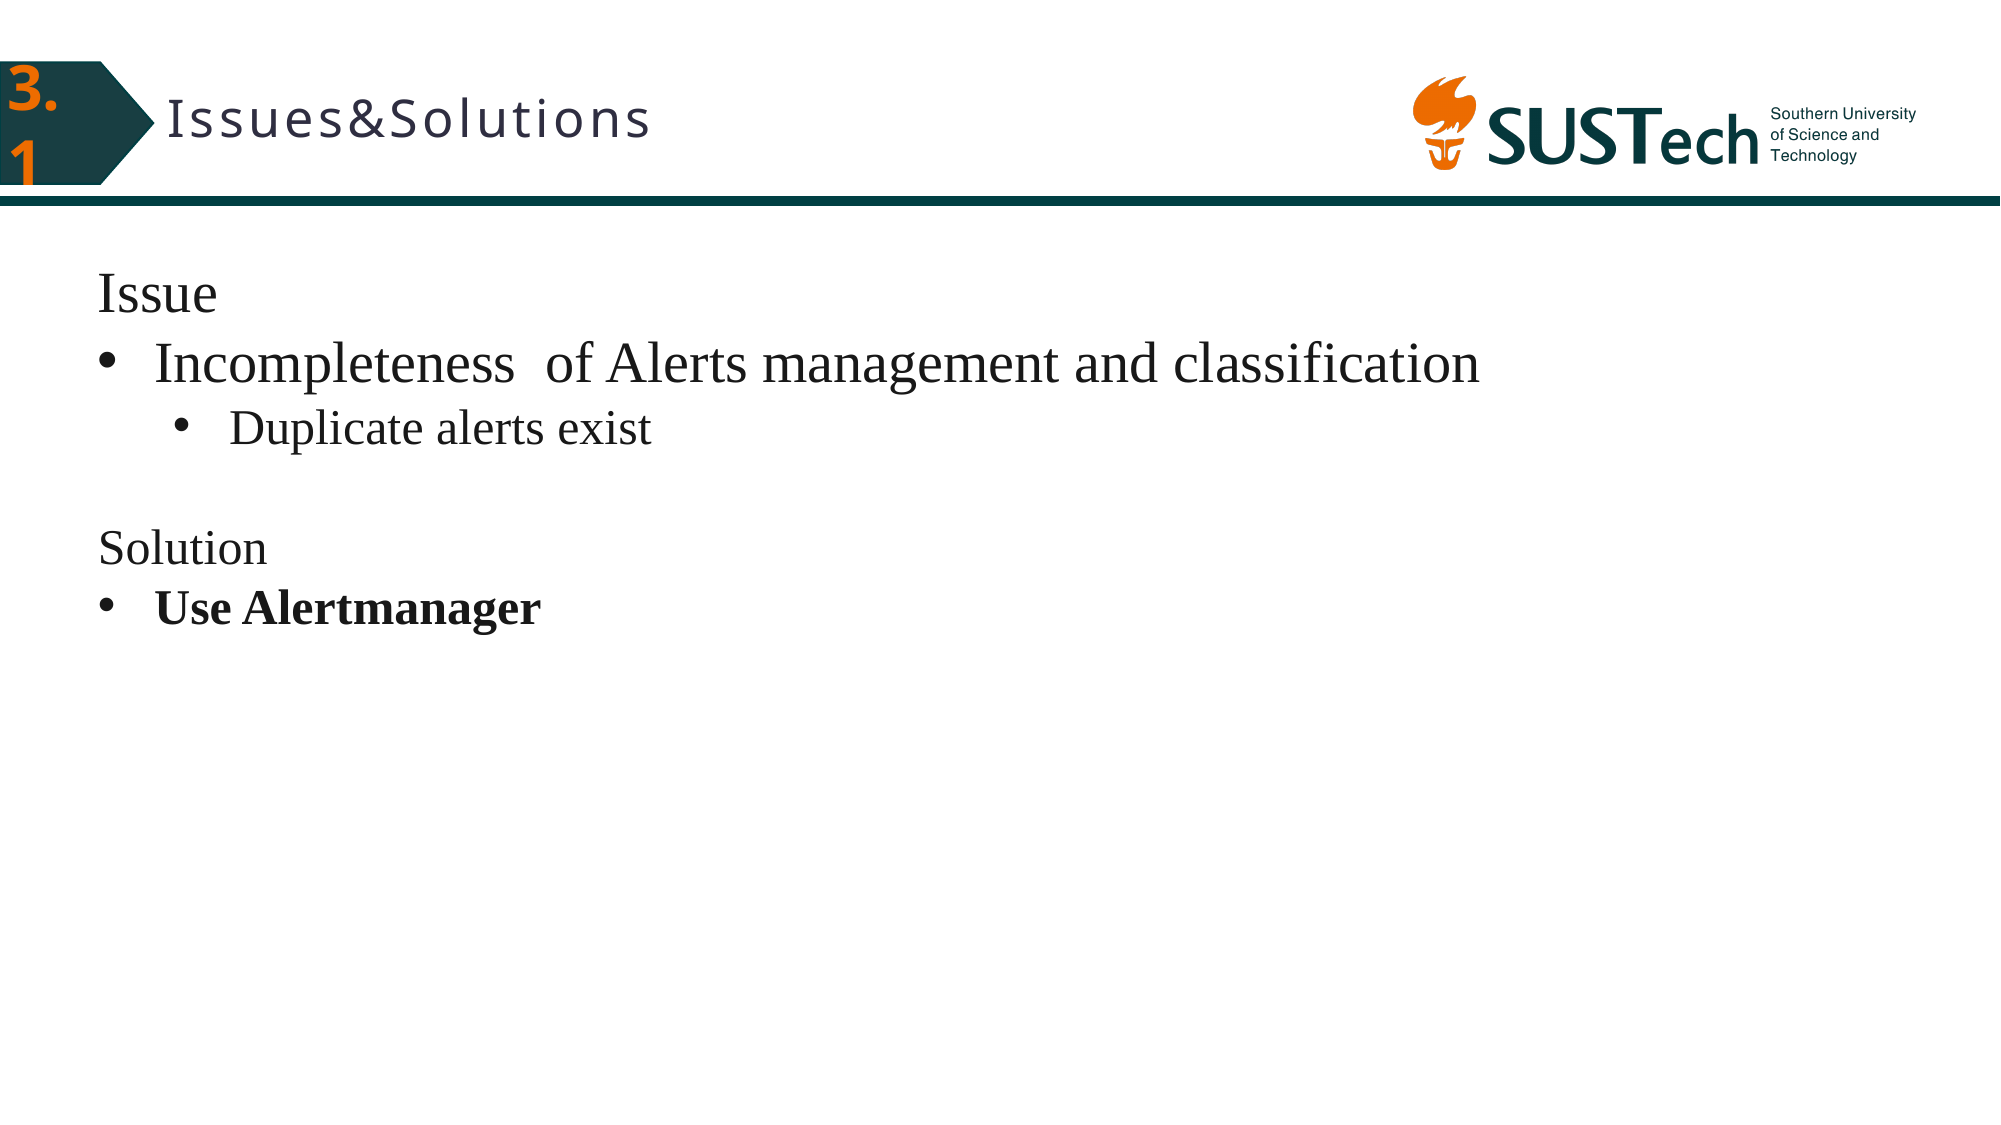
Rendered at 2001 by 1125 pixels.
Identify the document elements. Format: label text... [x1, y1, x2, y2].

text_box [0, 62, 2000, 202]
text_box Issue Incompleteness of Alerts management and classification Duplicate alerts exist Solution Use Alertmanager [90, 246, 1805, 702]
